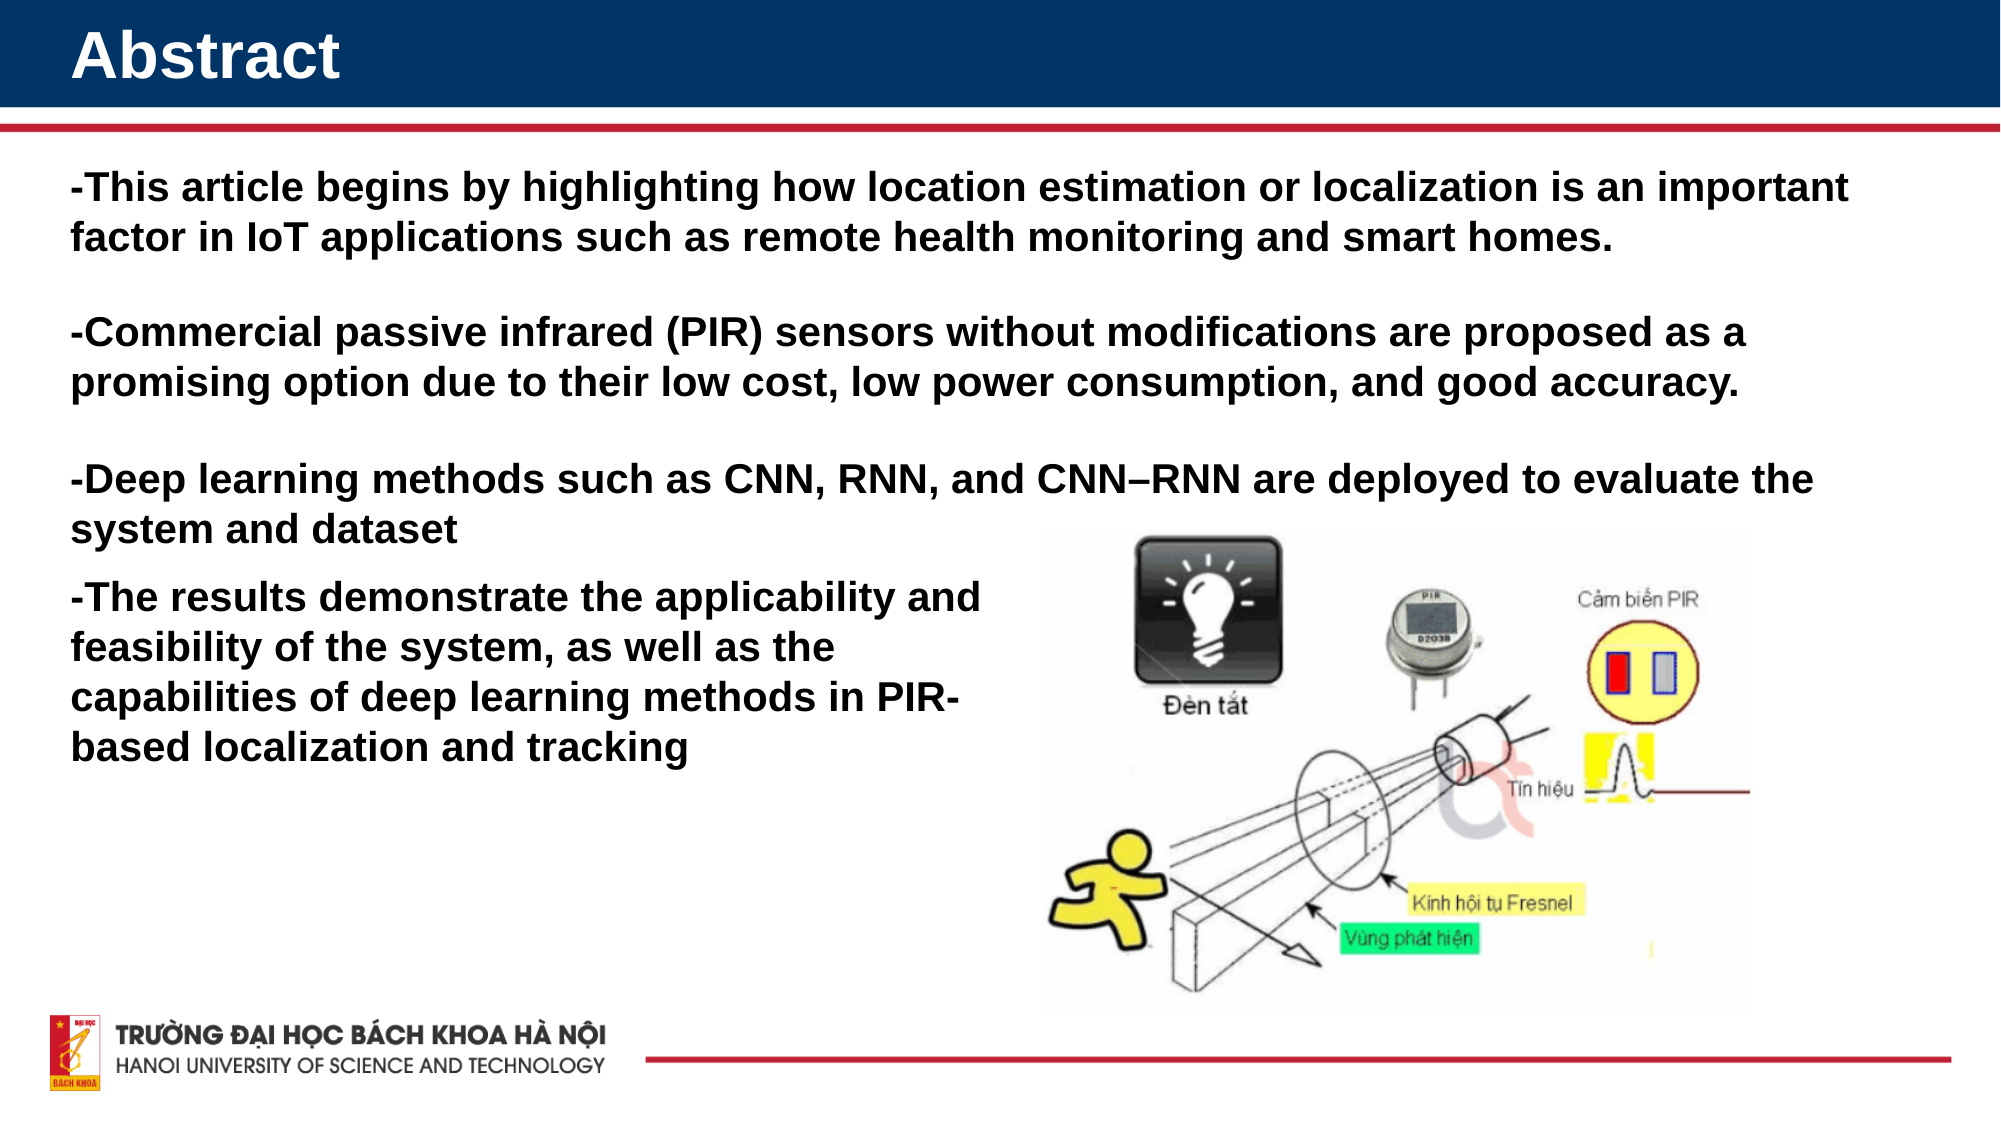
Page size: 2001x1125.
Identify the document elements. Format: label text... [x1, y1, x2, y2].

text_box -This article begins by highlighting how location estimation or localization is an important factor in IoT applications such as remote health monitoring and smart homes. [55, 152, 1879, 268]
text_box -Deep learning methods such as CNN, RNN, and CNN–RNN are deployed to evaluate the system and dataset [55, 444, 1879, 560]
text_box [55, 173, 1945, 979]
text_box -The results demonstrate the applicability and feasibility of the system, as well as the capabilities of deep learning methods in PIR-based localization and tracking [55, 562, 1027, 778]
picture [0, 0, 2001, 1125]
text_box -Commercial passive infrared (PIR) sensors without modifications are proposed as a promising option due to their low cost, low power consumption, and good accuracy. [55, 296, 1879, 412]
text_box Abstract [55, 4, 839, 100]
